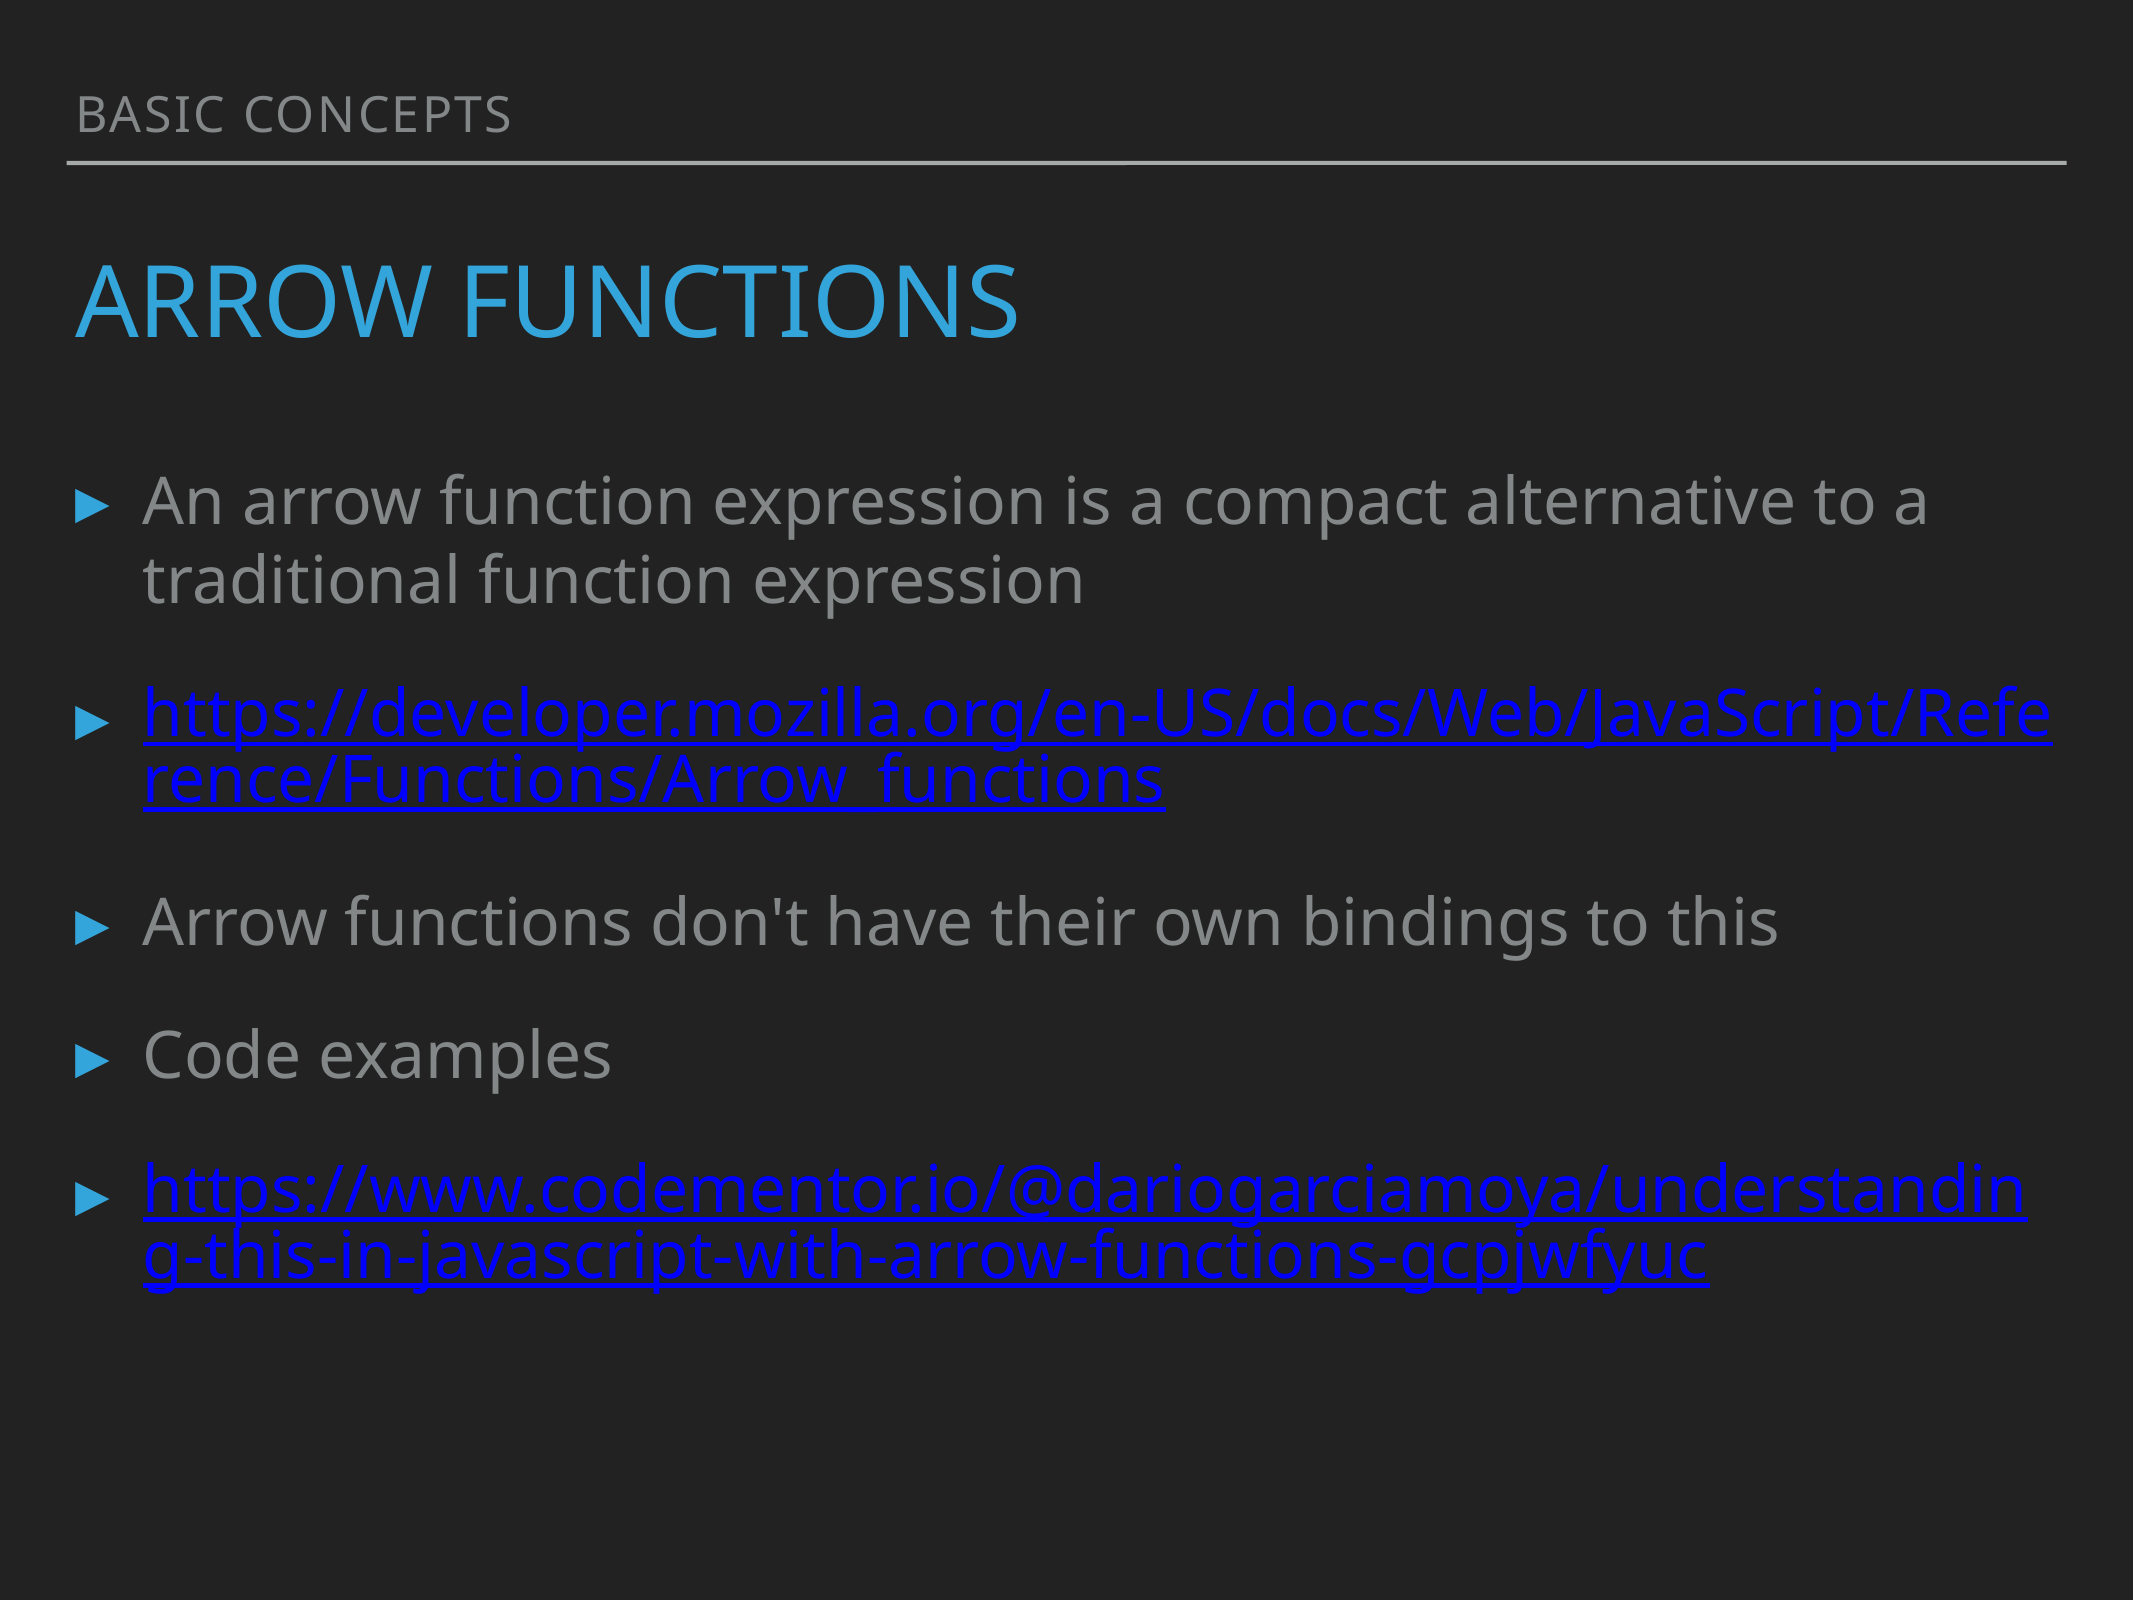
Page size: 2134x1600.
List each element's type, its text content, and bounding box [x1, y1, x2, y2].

title Arrow functions [66, 251, 2068, 372]
list An arrow function expression is a compact alternative to a traditional function expression https://developer.mozilla.org/en-US/docs/Web/JavaScript/Reference/Functions/Arrow_functions Arrow functions don't have their own bindings to this Code examples https://www.codementor.io/@dariogarciamoya/understanding-this-in-javascript-with-arrow-functions-gcpjwfyuc [66, 449, 2068, 1453]
list Basic concepts [66, 74, 1901, 151]
